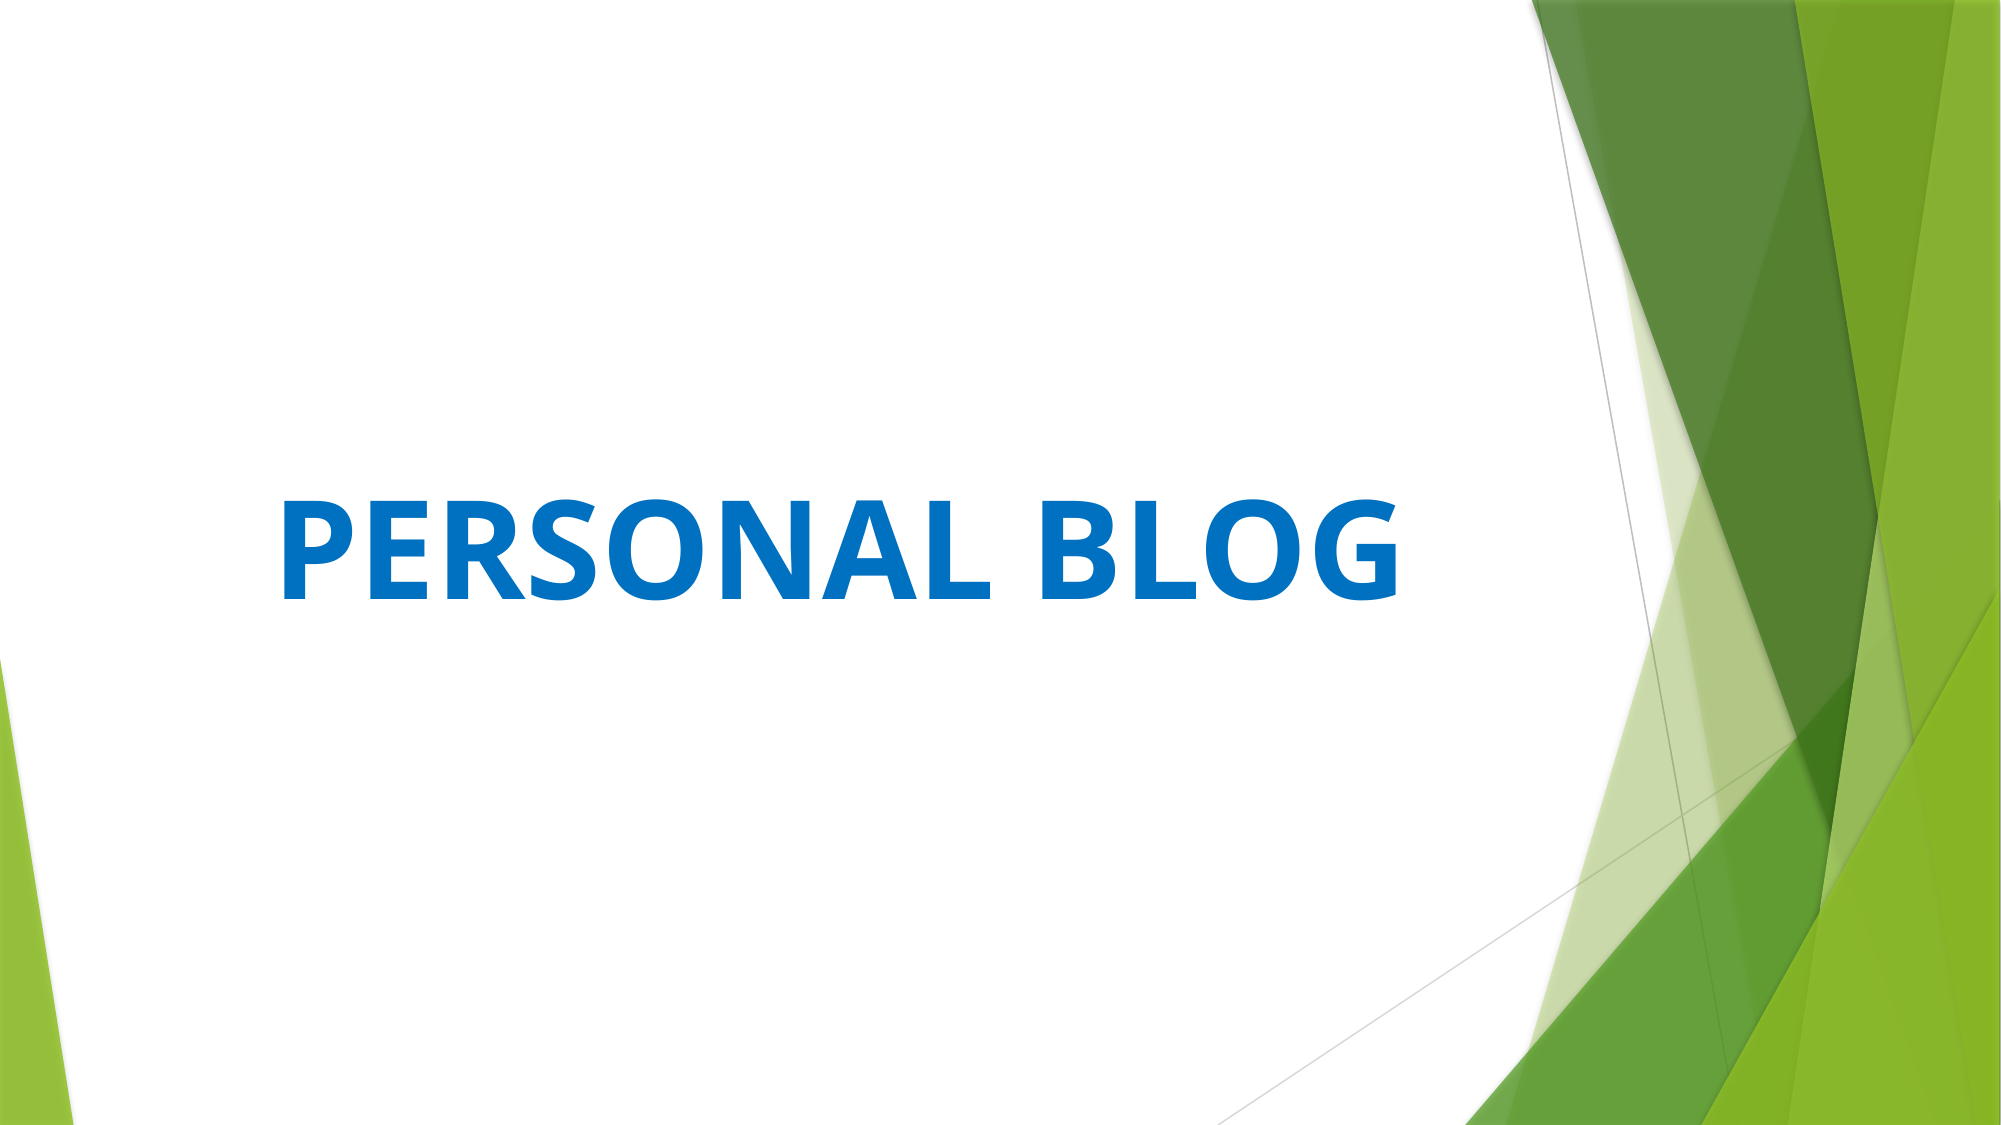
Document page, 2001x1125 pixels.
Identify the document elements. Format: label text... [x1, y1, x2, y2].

title PERSONAL BLOG [257, 454, 1668, 671]
